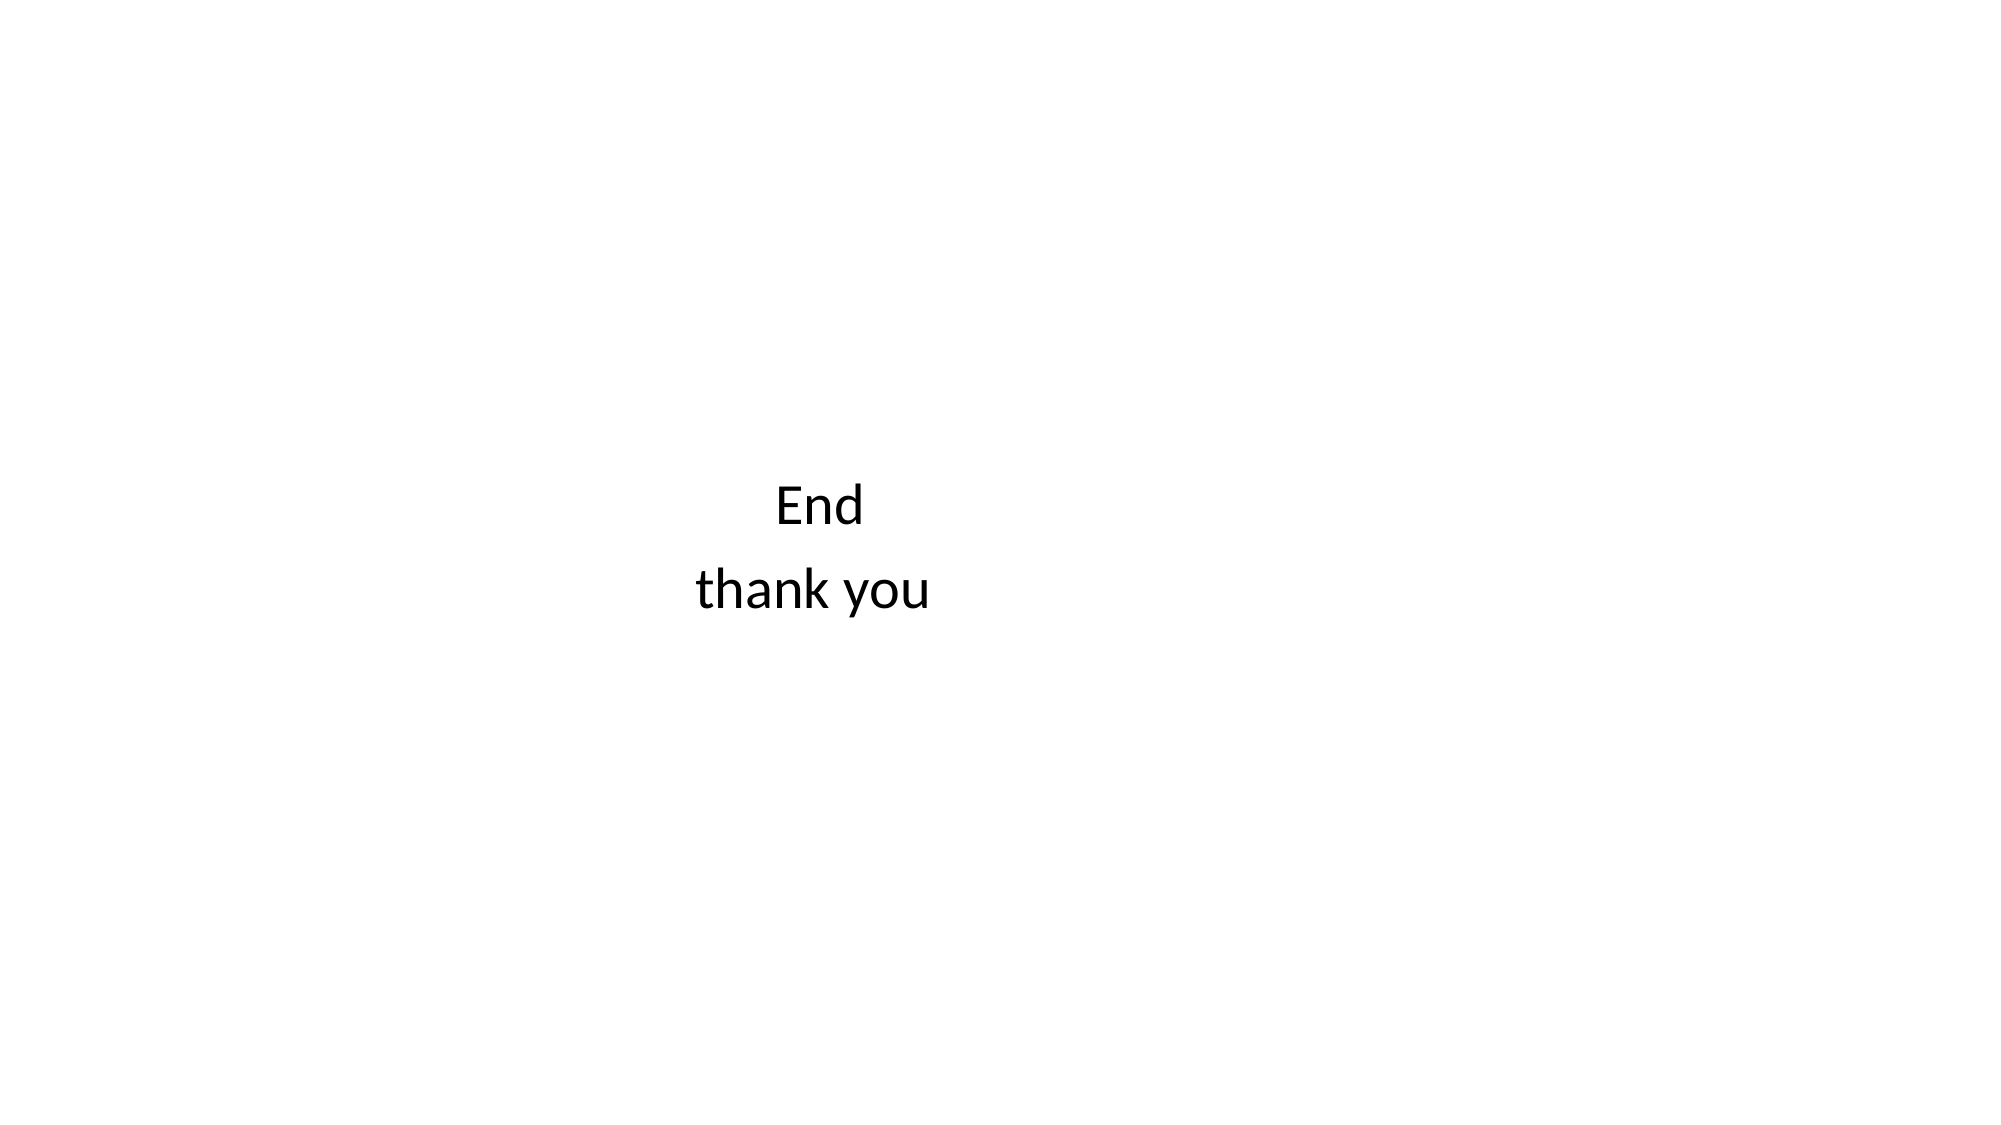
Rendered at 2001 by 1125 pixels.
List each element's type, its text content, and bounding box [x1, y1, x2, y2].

list End thank you [137, 299, 1863, 1014]
